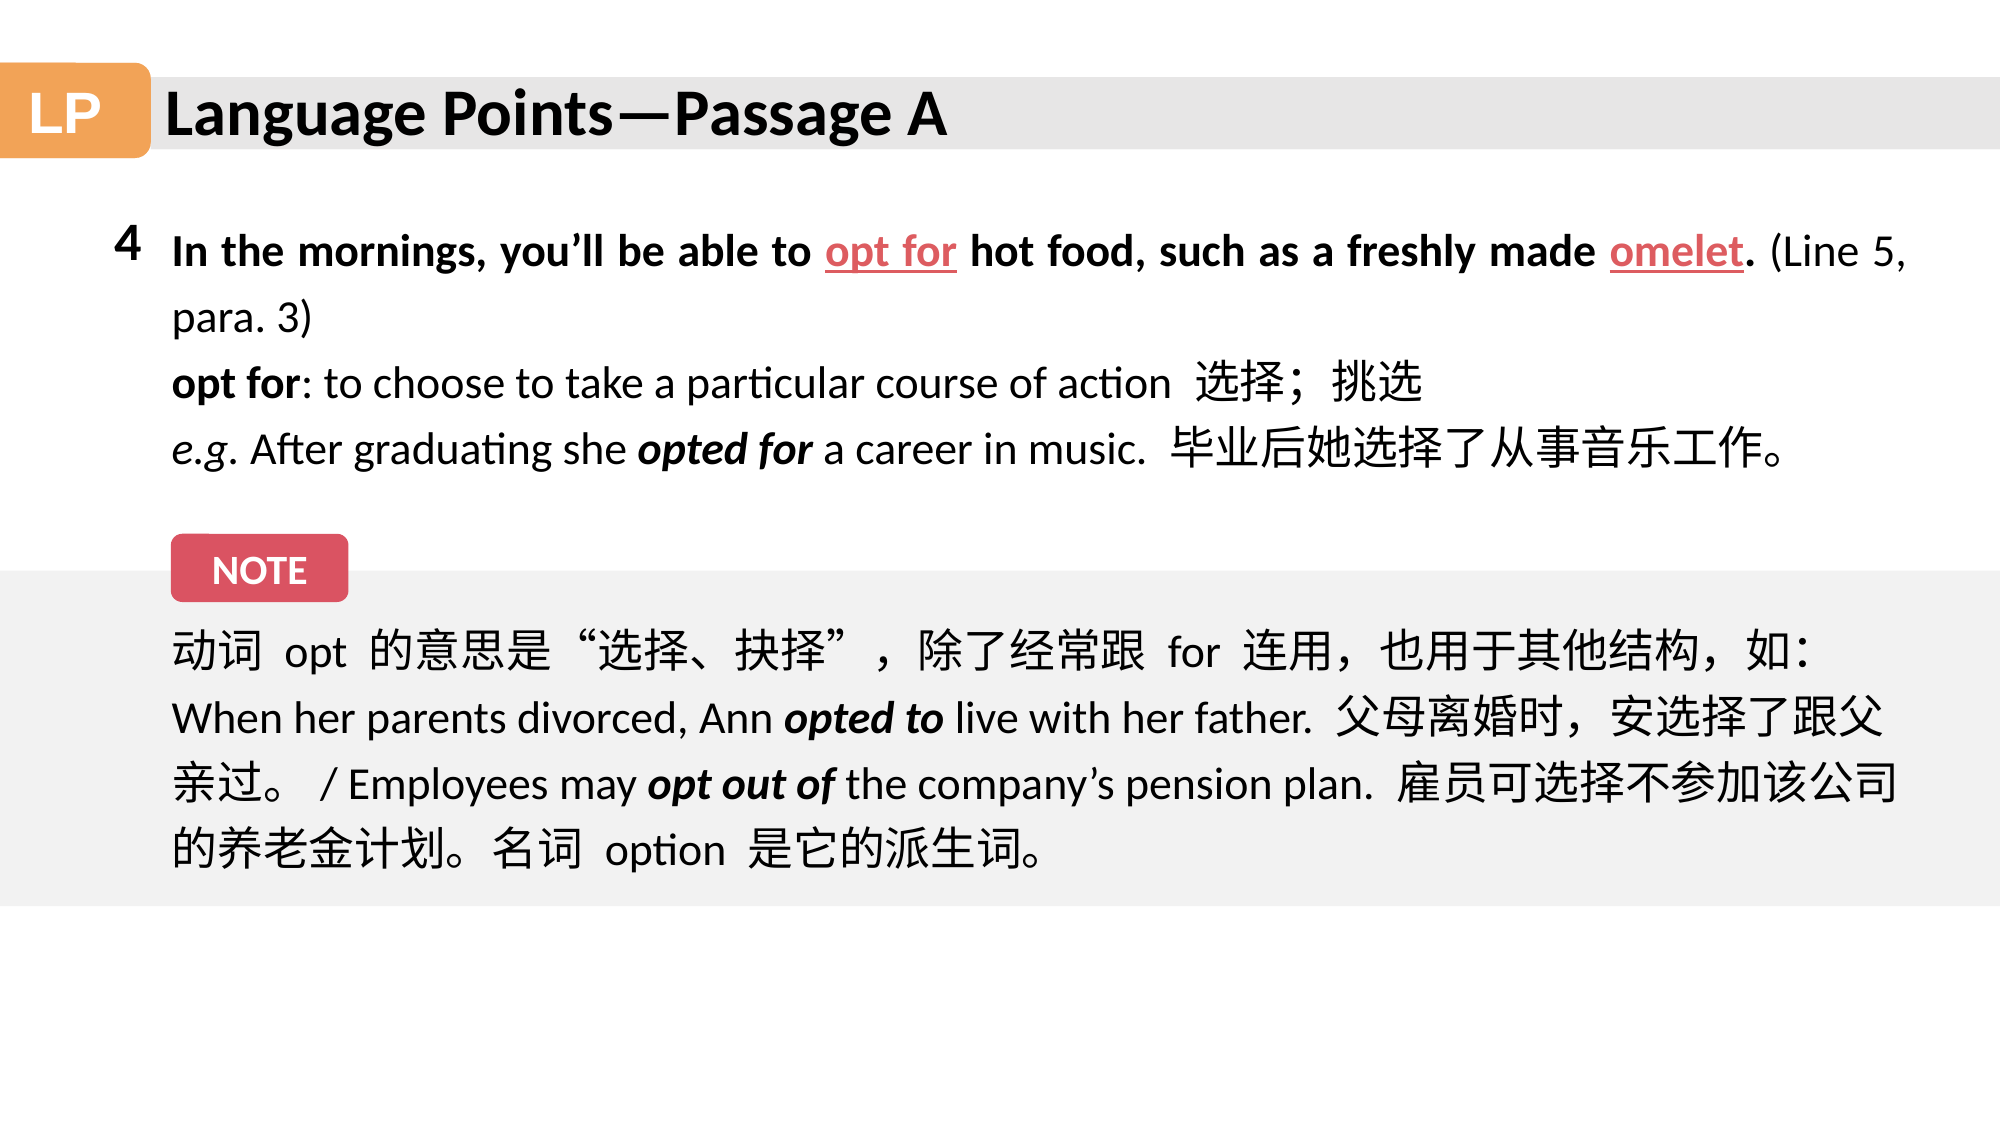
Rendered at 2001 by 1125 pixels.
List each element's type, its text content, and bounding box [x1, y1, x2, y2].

text_box [1019, 76, 2000, 150]
text_box Language Points—Passage A [150, 61, 1019, 157]
text_box 4 [100, 199, 171, 279]
text_box 动词 opt 的意思是“选择、抉择”，除了经常跟 for 连用，也用于其他结构，如：When her parents divorced, Ann opted to live with her father. 父母离婚时，安选择了跟父亲过。/ Employees may opt out of the company’s pension plan. 雇员可选择不参加该公司的养老金计划。名词 option 是它的派生词。 [156, 603, 1933, 883]
text_box LP [0, 61, 150, 160]
text_box NOTE [169, 532, 350, 604]
text_box [0, 570, 2000, 907]
text_box In the mornings, you’ll be able to opt for hot food, such as a freshly made omelet. (Line 5, para. 3) opt for: to choose to take a particular course of action 选择；挑选 e.g. After graduating she opted for a career in music. 毕业后她选择了从事音乐工作。 [156, 202, 1922, 481]
